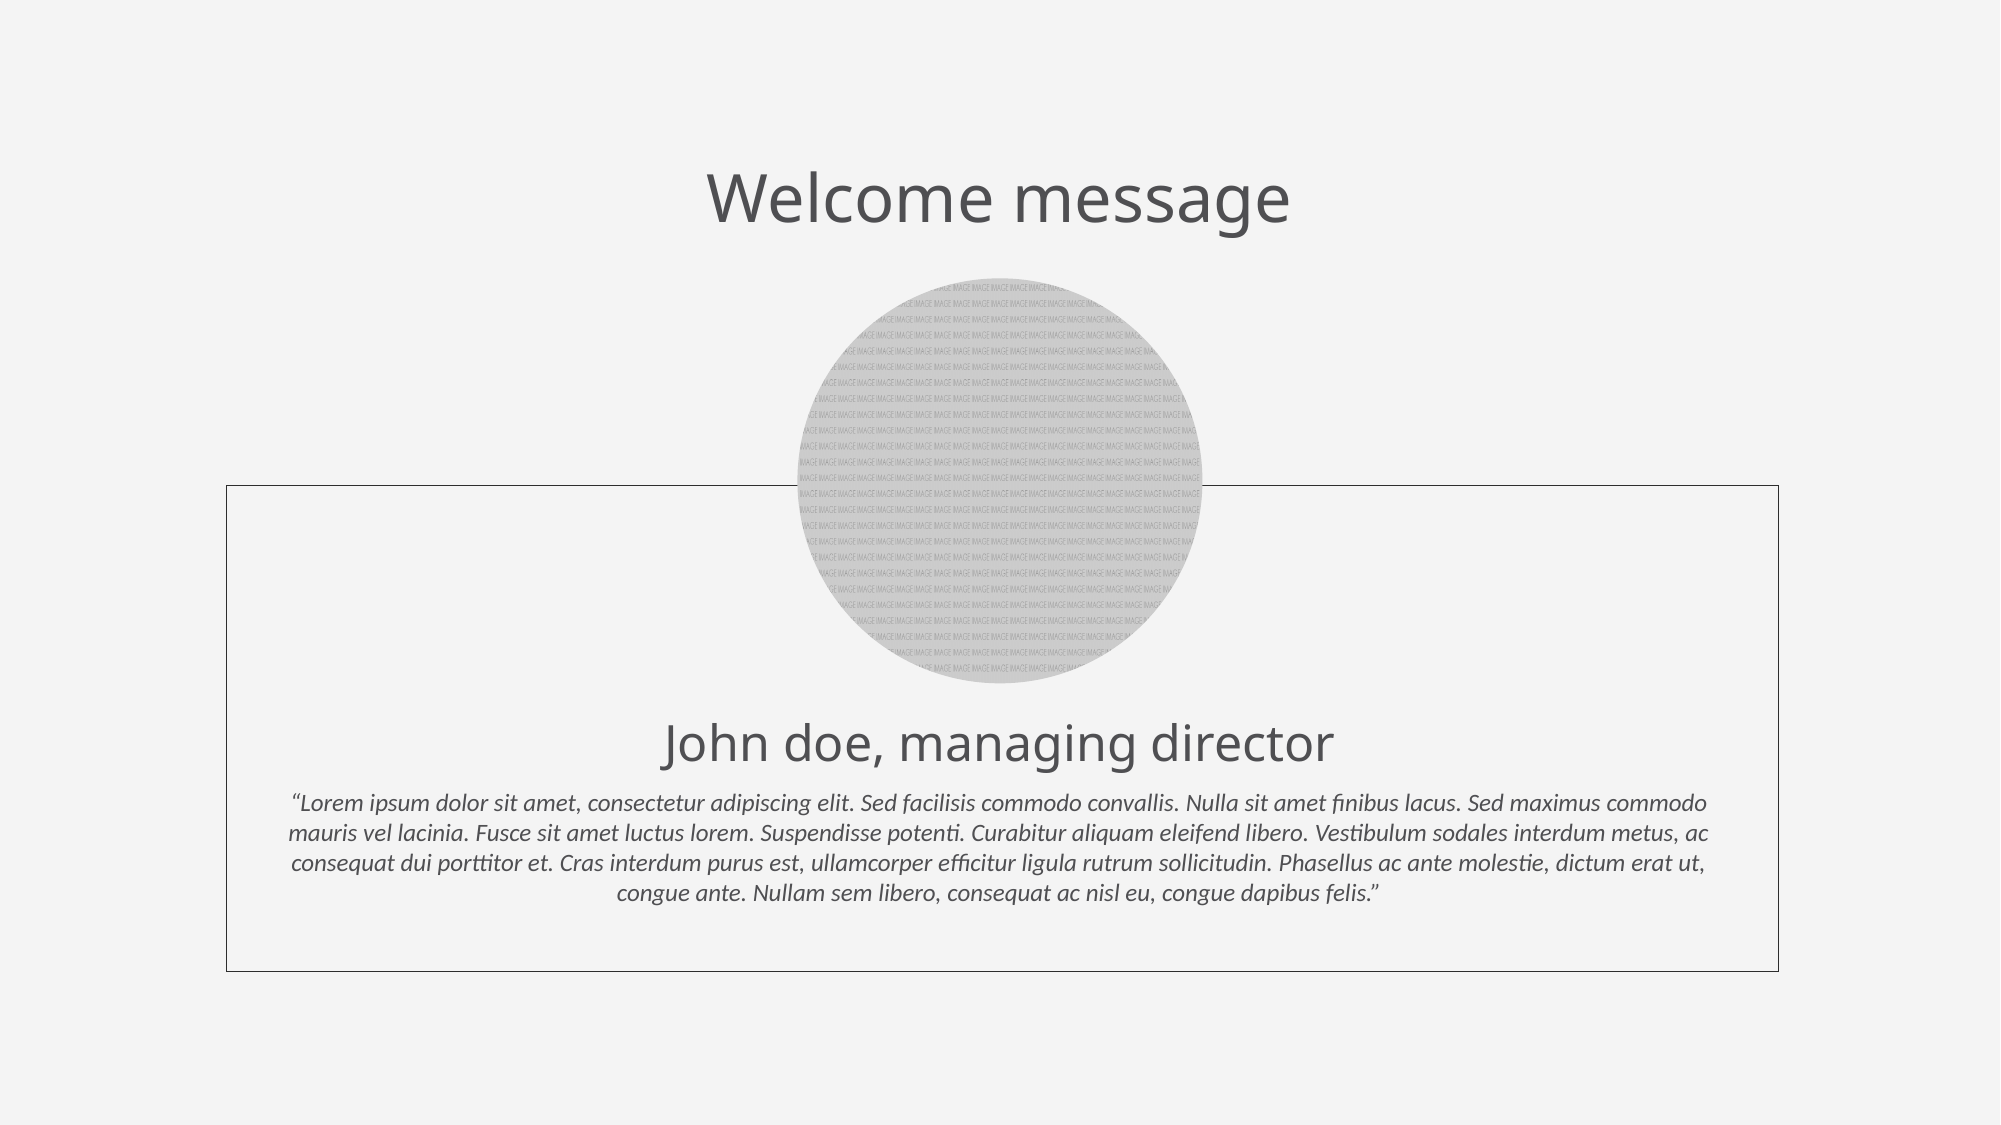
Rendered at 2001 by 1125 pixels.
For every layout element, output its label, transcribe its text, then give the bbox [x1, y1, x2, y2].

text_box Welcome message [676, 148, 1324, 244]
text_box [225, 485, 1780, 972]
text_box “Lorem ipsum dolor sit amet, consectetur adipiscing elit. Sed facilisis commodo convallis. Nulla sit amet finibus lacus. Sed maximus commodo mauris vel lacinia. Fusce sit amet luctus lorem. Suspendisse potenti. Curabitur aliquam eleifend libero. Vestibulum sodales interdum metus, ac consequat dui porttitor et. Cras interdum purus est, ullamcorper efficitur ligula rutrum sollicitudin. Phasellus ac ante molestie, dictum erat ut, congue ante. Nullam sem libero, consequat ac nisl eu, congue dapibus felis.” [254, 779, 1746, 914]
text_box [796, 277, 1204, 685]
text_box John doe, managing director [254, 703, 1746, 779]
